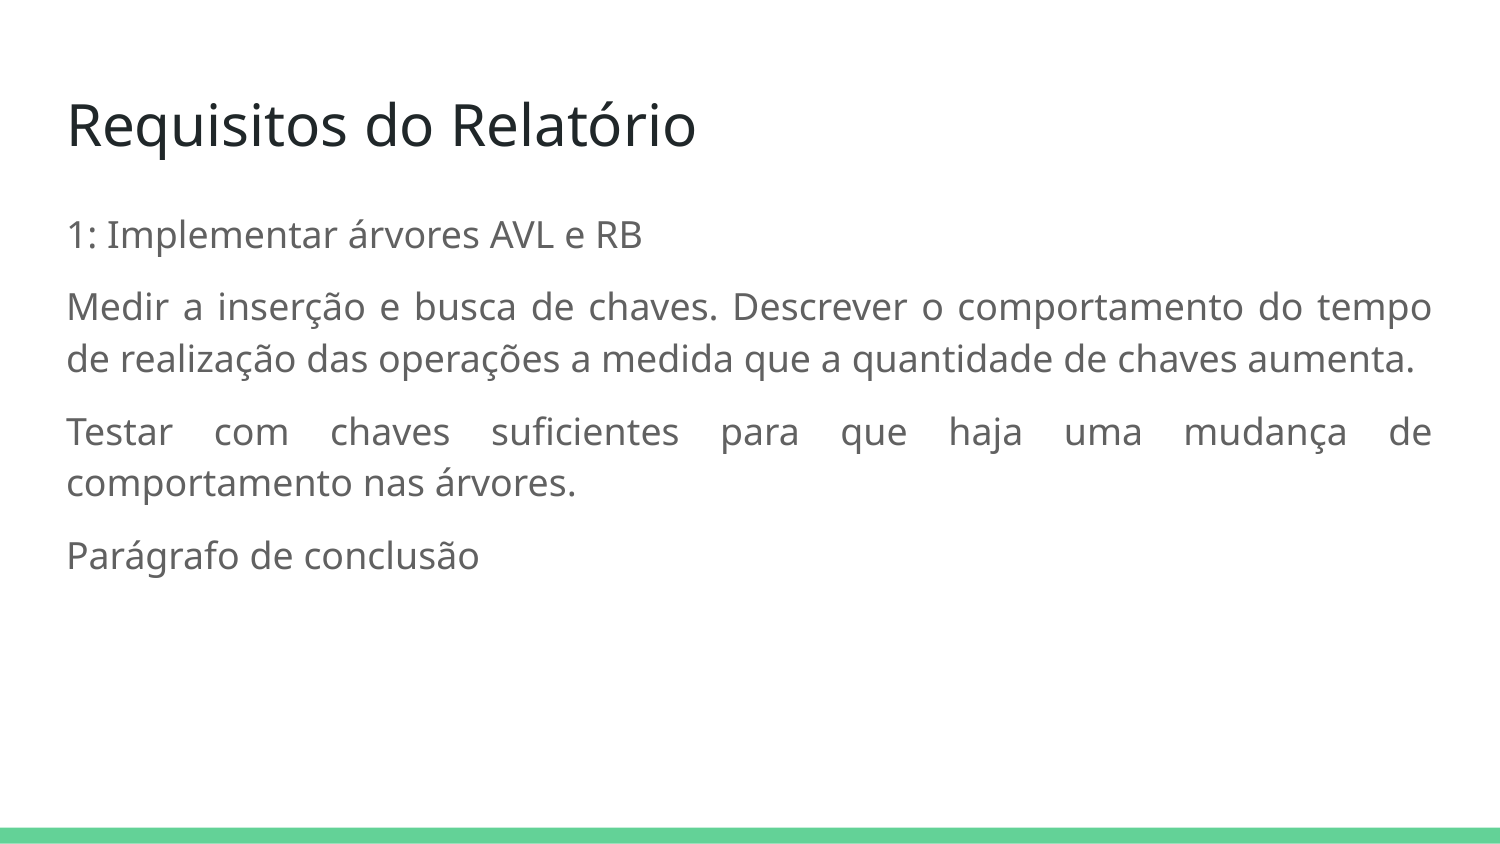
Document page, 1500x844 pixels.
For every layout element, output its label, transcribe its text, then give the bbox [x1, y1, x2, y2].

list 1: Implementar árvores AVL e RB Medir a inserção e busca de chaves. Descrever o comportamento do tempo de realização das operações a medida que a quantidade de chaves aumenta. Testar com chaves suficientes para que haja uma mudança de comportamento nas árvores. Parágrafo de conclusão [51, 189, 1449, 750]
title Requisitos do Relatório [51, 72, 1449, 167]
